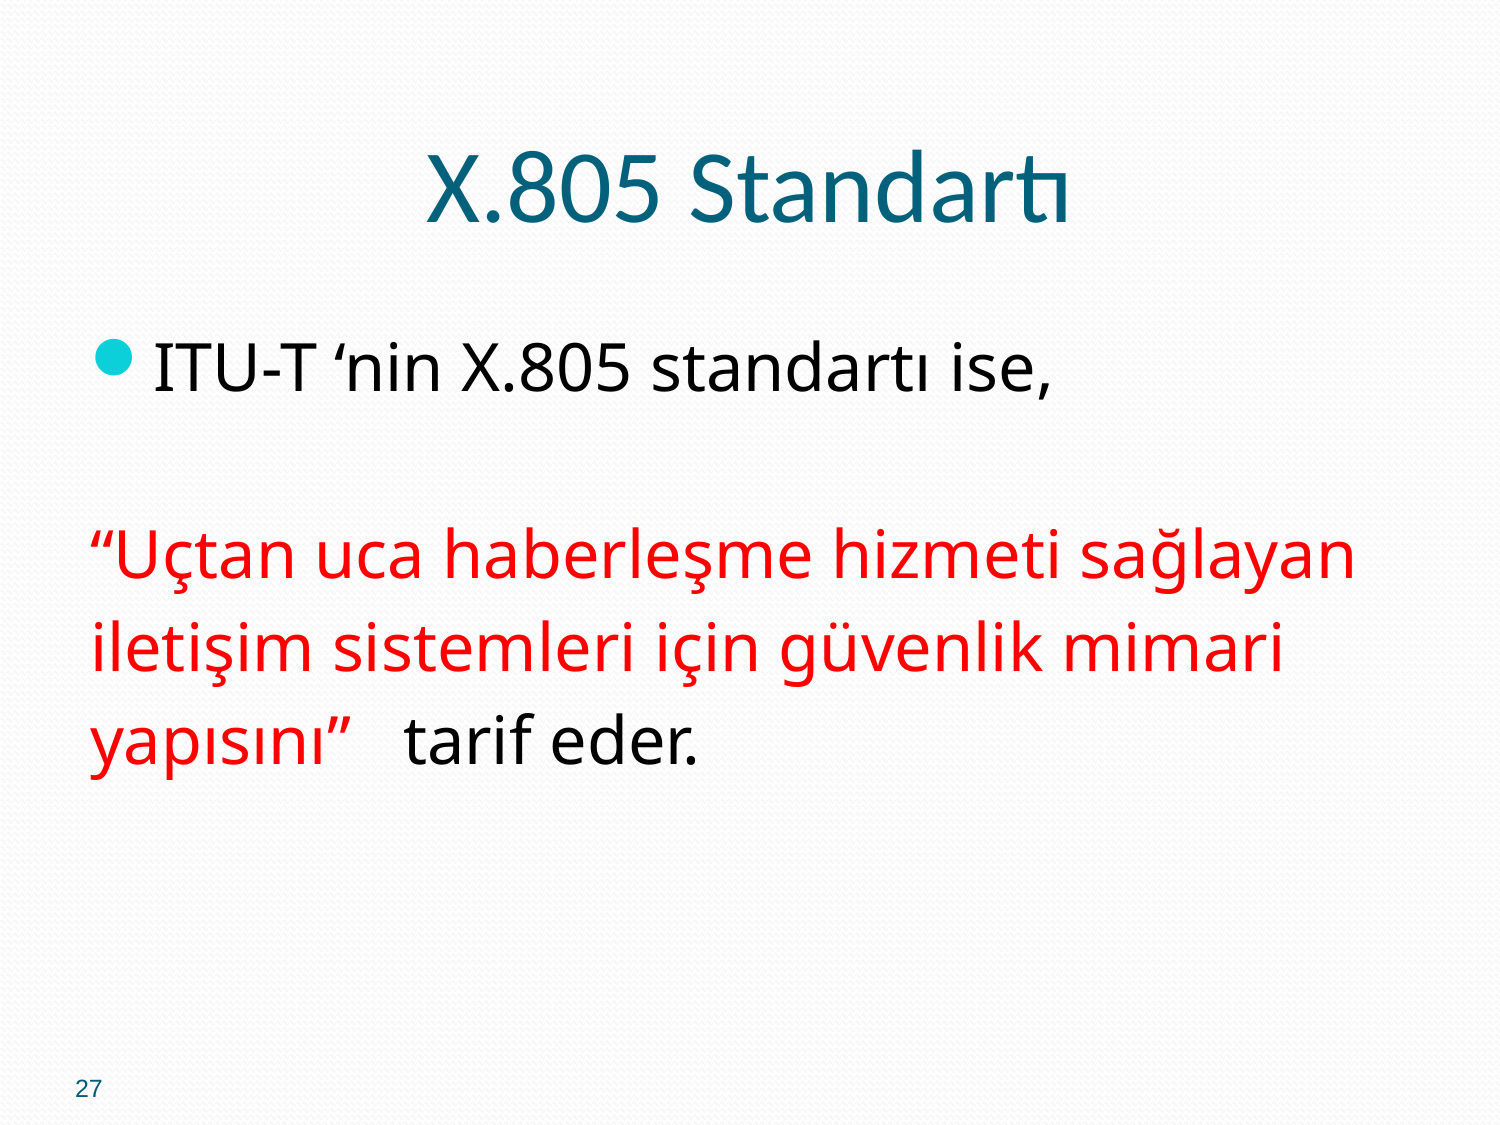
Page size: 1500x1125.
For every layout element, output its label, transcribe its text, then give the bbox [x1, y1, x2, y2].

slide_number 27 [75, 1042, 425, 1103]
list ITU-T ‘nin X.805 standartı ise, “Uçtan uca haberleşme hizmeti sağlayan iletişim sistemleri için güvenlik mimari yapısını” tarif eder. [74, 317, 1426, 1038]
title X.805 Standartı [74, 115, 1426, 244]
